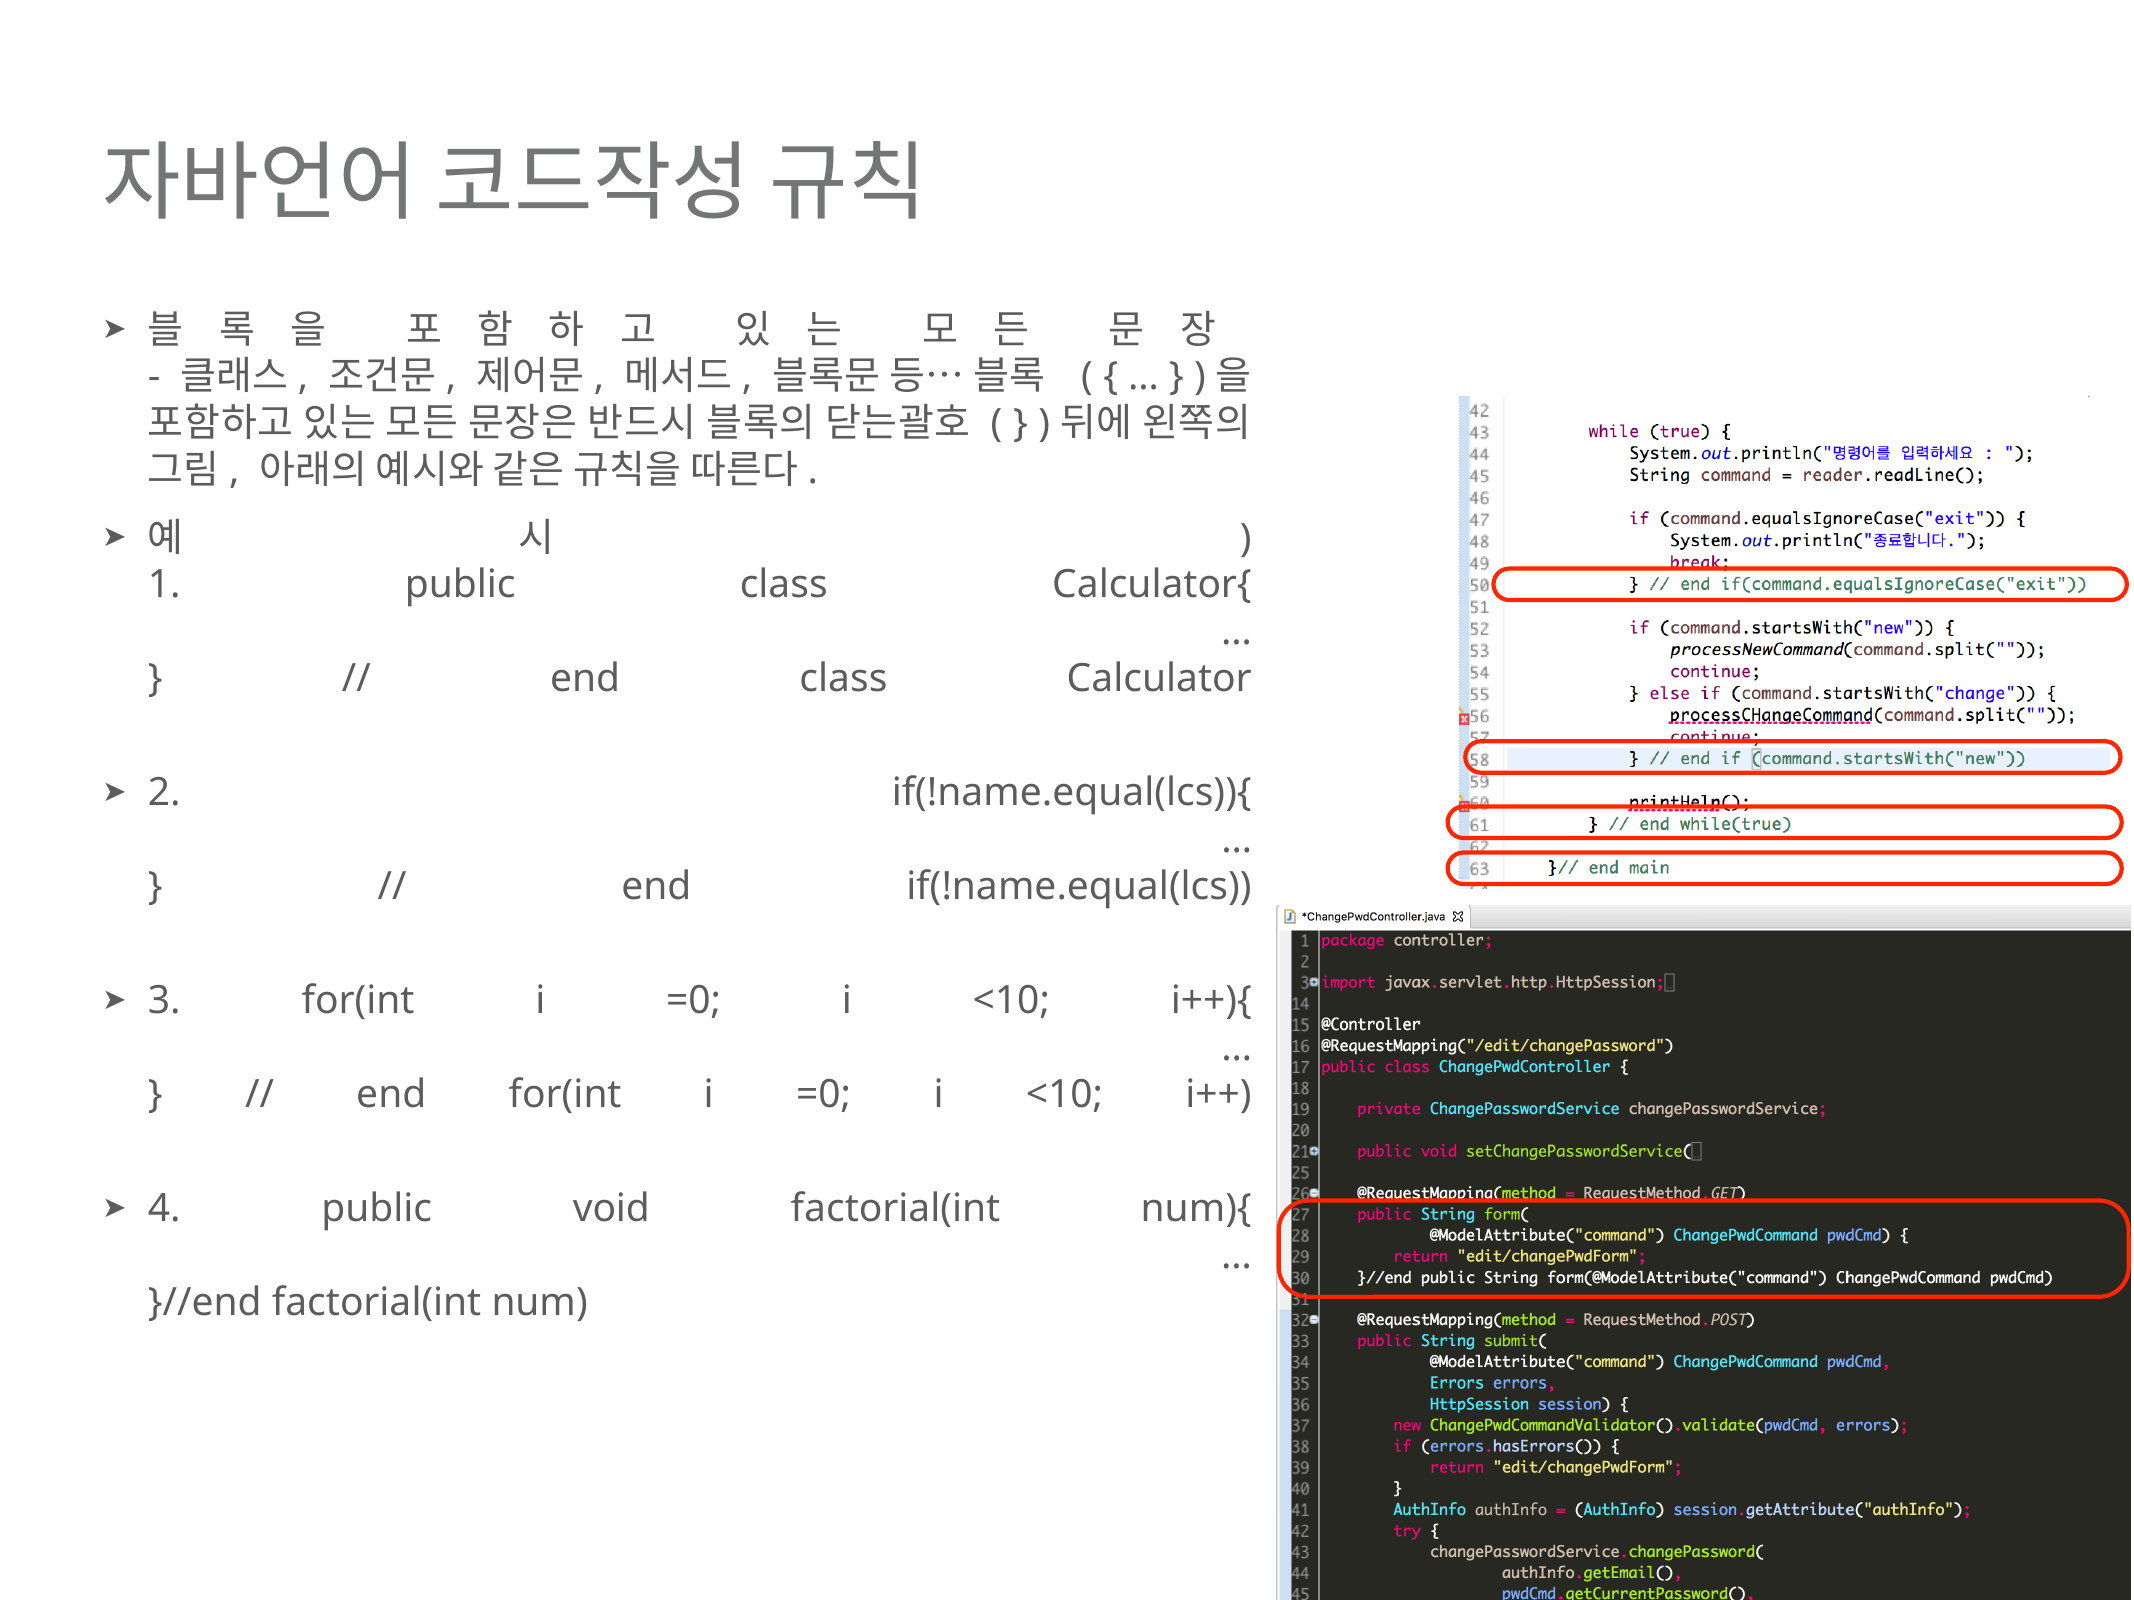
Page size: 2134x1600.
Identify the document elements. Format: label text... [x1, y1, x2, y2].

text_box [1447, 853, 1459, 884]
list 블록을 포함하고 있는 모든 문장 - 클래스, 조건문, 제어문, 메서드, 블록문 등… 블록 ( { … } )을 포함하고 있는 모든 문장은 반드시 블록의 닫는괄호 ( } )뒤에 왼쪽의 그림, 아래의 예시와 같은 규칙을 따른다. 예시 ) 1. public class Calculator{ … } // end class Calculator 2. if(!name.equal(lcs)){ … } // end if(!name.equal(lcs)) 3. for(int i =0; i <10; i++){ … } // end for(int i =0; i <10; i++) 4. public void factorial(int num){ … }//end factorial(int num) [93, 295, 1261, 1482]
picture [1276, 905, 2131, 1600]
text_box [2110, 568, 2127, 601]
text_box [1447, 807, 1459, 838]
picture [1459, 396, 2110, 889]
text_box [2110, 853, 2122, 884]
title 자바언어 코드작성 규칙 [93, 118, 2041, 238]
text_box [2110, 742, 2121, 772]
text_box [2110, 807, 2122, 838]
